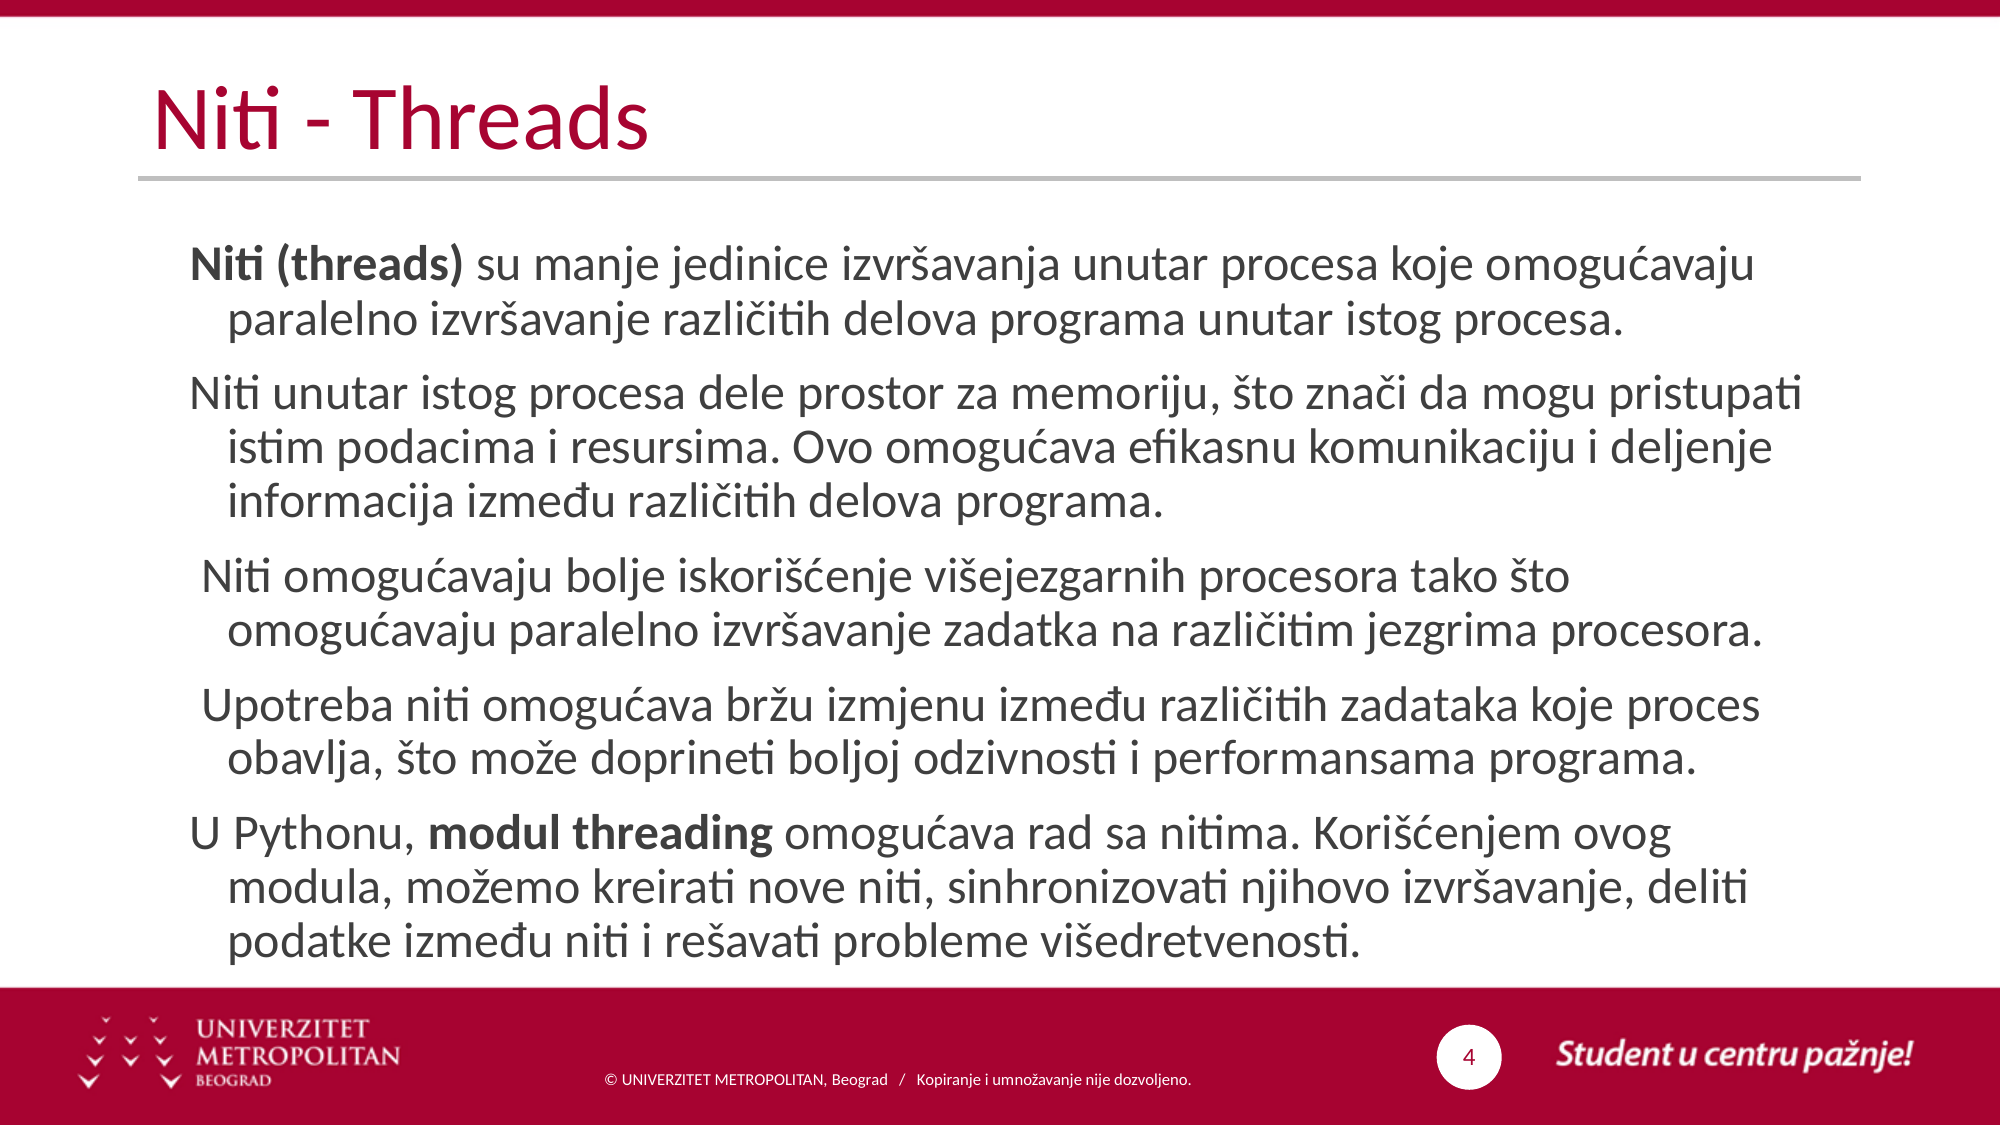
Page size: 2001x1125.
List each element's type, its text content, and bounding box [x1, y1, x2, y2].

title Niti - Threads [137, 63, 1863, 202]
list Niti (threads) su manje jedinice izvršavanja unutar procesa koje omogućavaju paralelno izvršavanje različitih delova programa unutar istog procesa. Niti unutar istog procesa dele prostor za memoriju, što znači da mogu pristupati istim podacima i resursima. Ovo omogućava efikasnu komunikaciju i deljenje informacija između različitih delova programa. Niti omogućavaju bolje iskorišćenje višejezgarnih procesora tako što omogućavaju paralelno izvršavanje zadatka na različitim jezgrima procesora. Upotreba niti omogućava bržu izmjenu između različitih zadataka koje proces obavlja, što može doprineti boljoj odzivnosti i performansama programa. U Pythonu, modul threading omogućava rad sa nitima. Korišćenjem ovog modula, možemo kreirati nove niti, sinhronizovati njihovo izvršavanje, deliti podatke između niti i rešavati probleme višedretvenosti. [137, 230, 1863, 944]
picture [0, 0, 2000, 1125]
